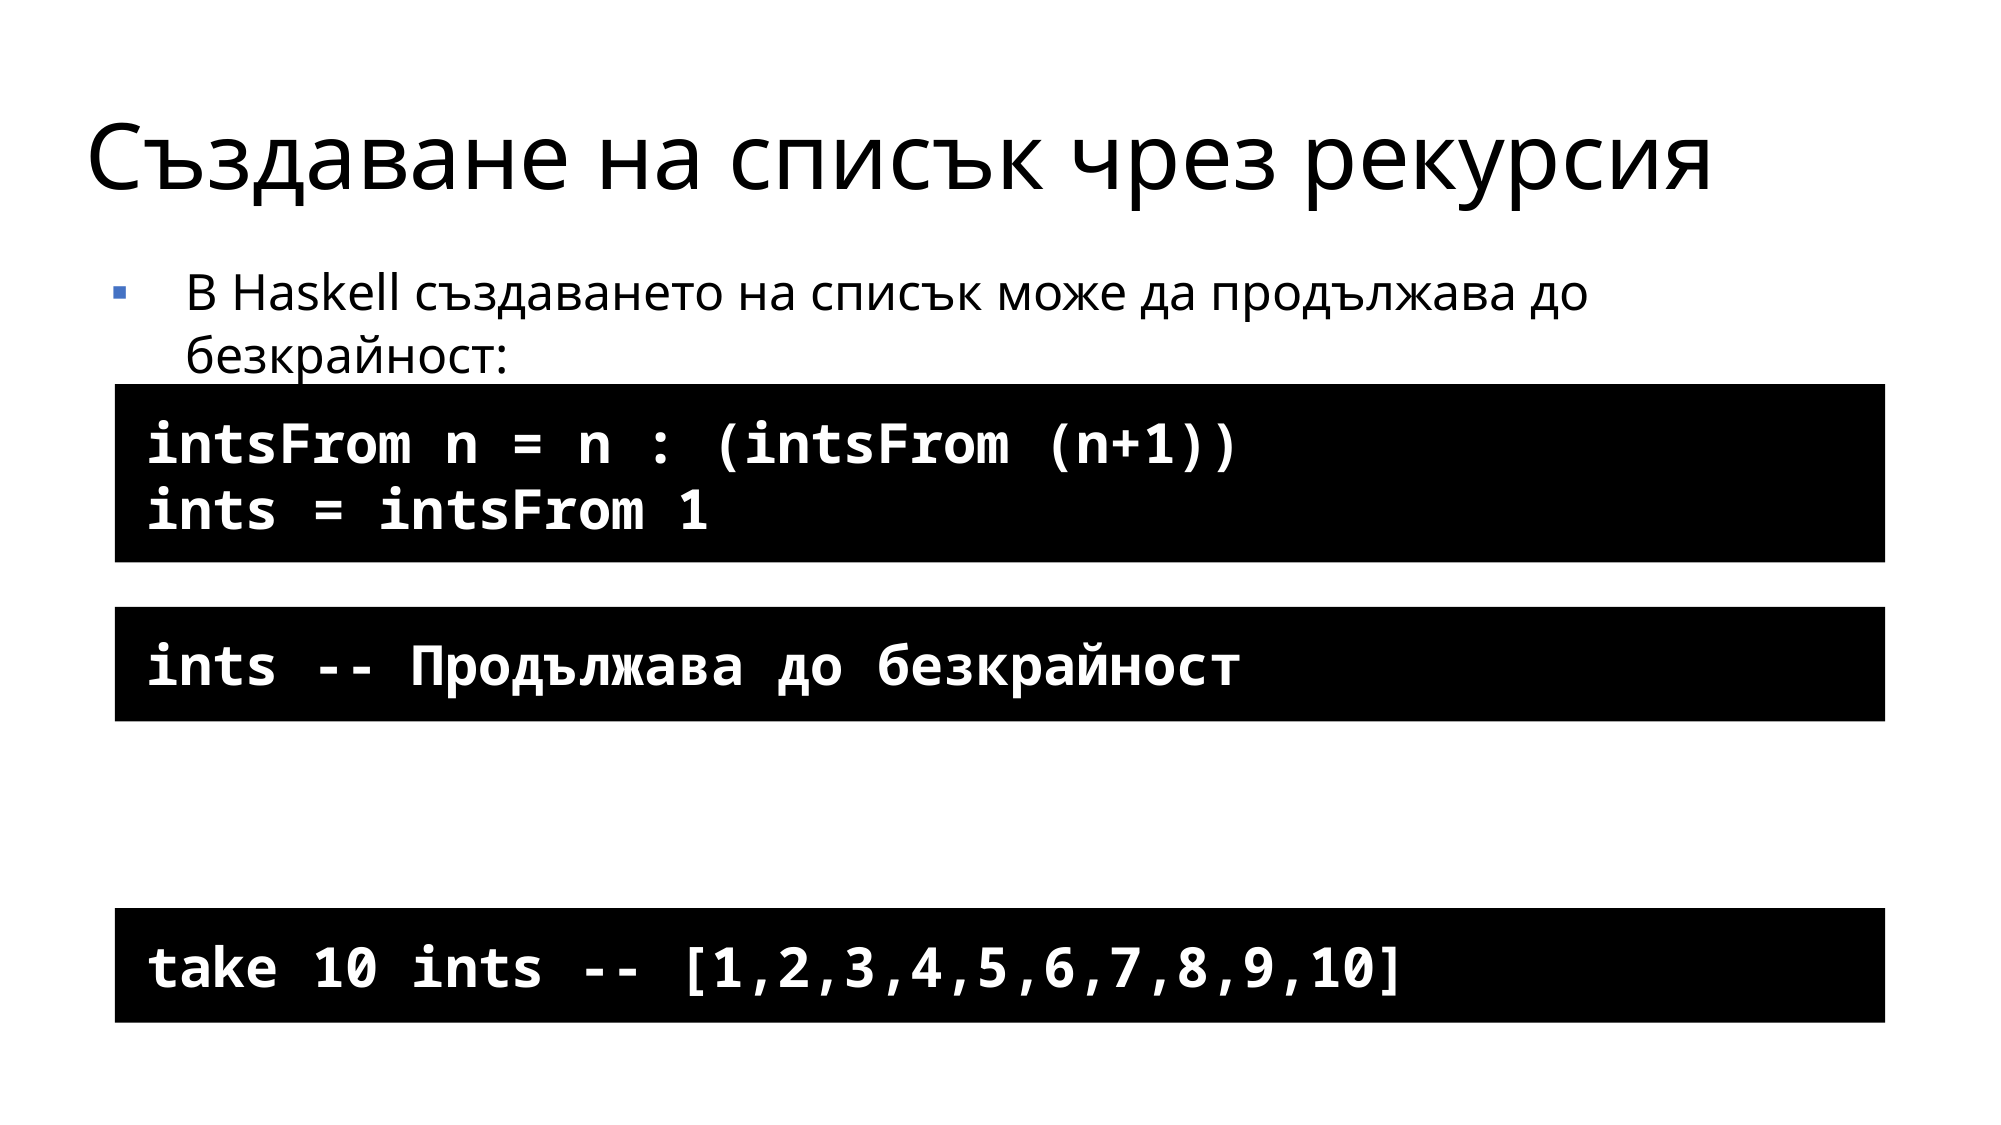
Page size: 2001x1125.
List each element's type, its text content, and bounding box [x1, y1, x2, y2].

text_box intsFrom n = n : (intsFrom (n+1)) ints = intsFrom 1 [114, 384, 1886, 563]
list В Haskell създаването на списък може да продължава до безкрайност: [68, 252, 1932, 355]
text_box ints -- Продължава до безкрайност [114, 606, 1886, 722]
text_box take 10 ints -- [1,2,3,4,5,6,7,8,9,10] [114, 908, 1886, 1023]
title Създаване на списък чрез рекурсия [68, 97, 1932, 223]
